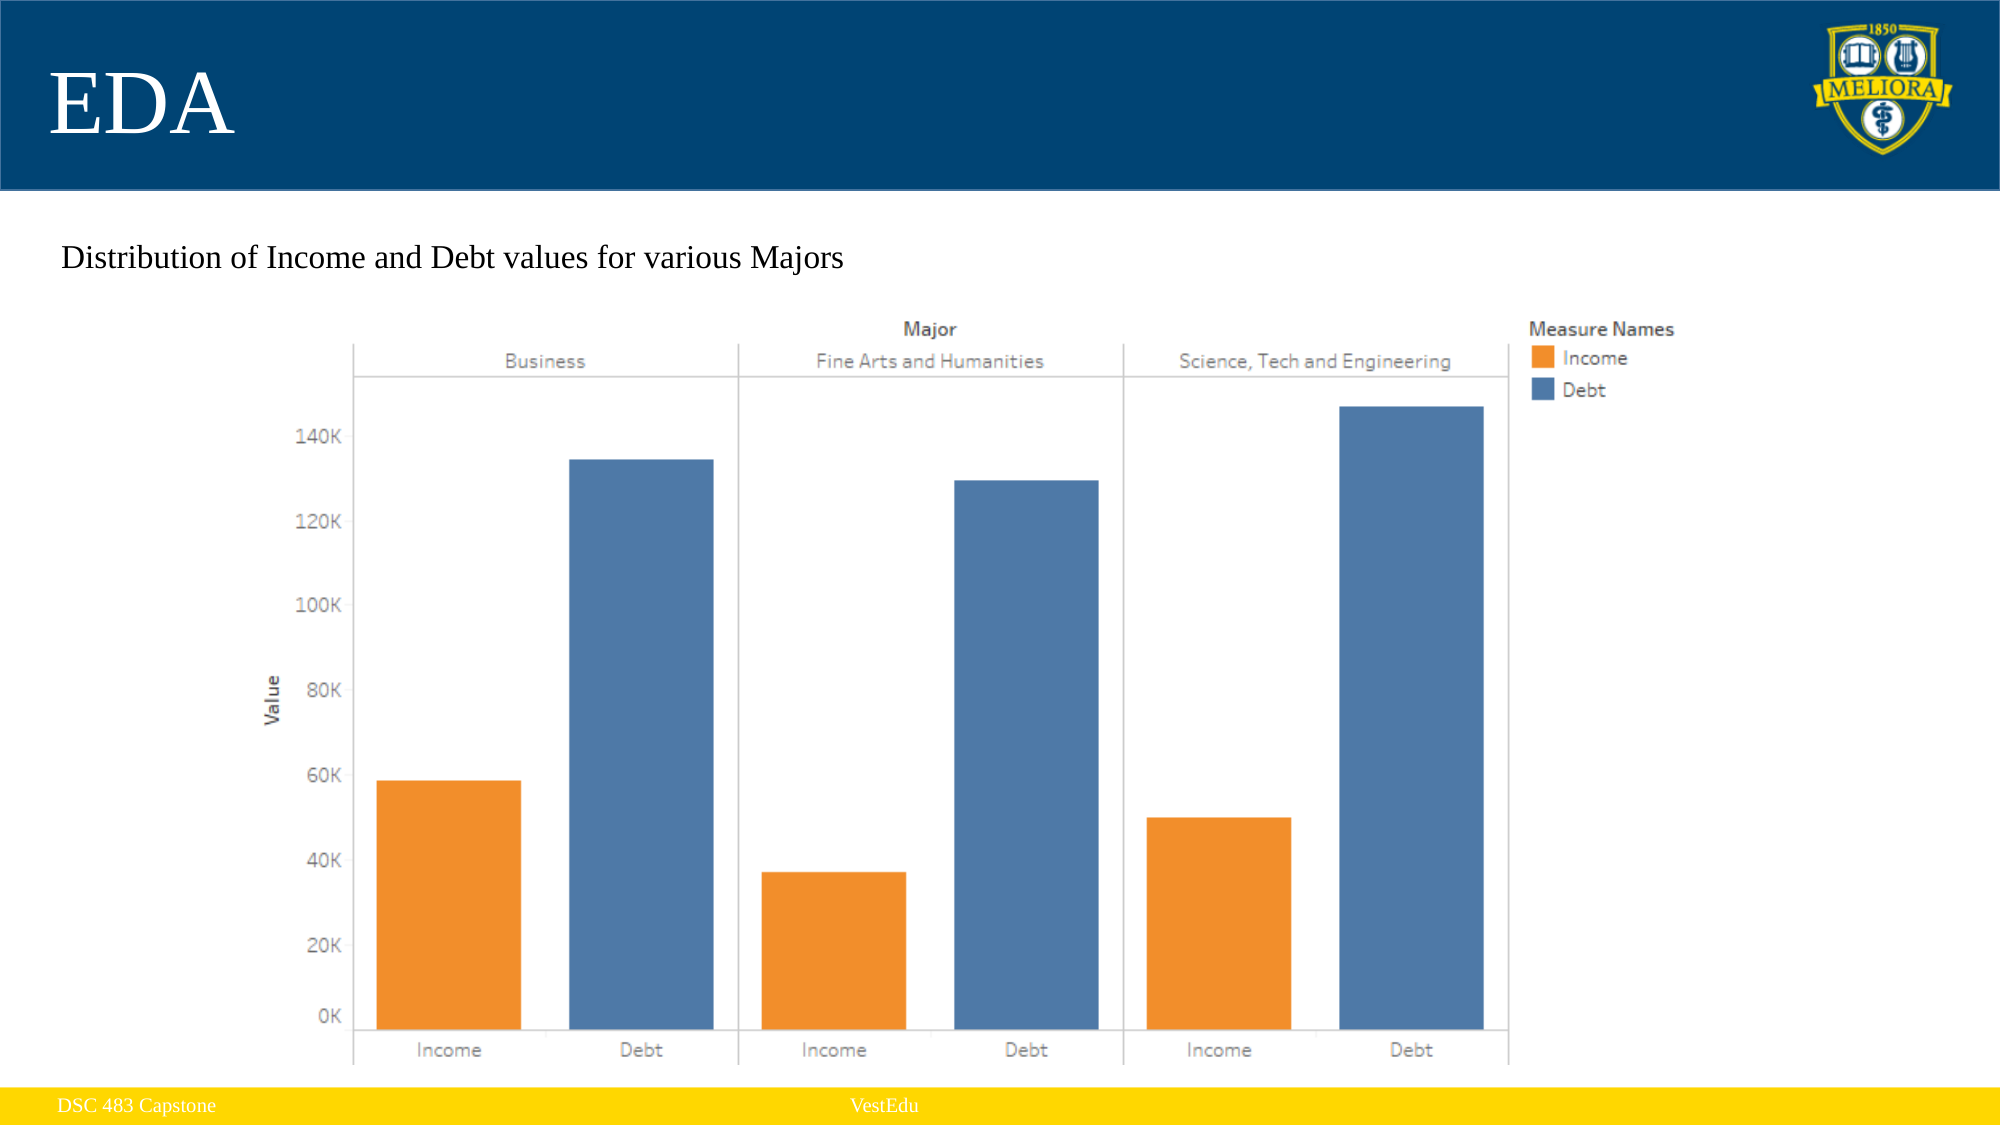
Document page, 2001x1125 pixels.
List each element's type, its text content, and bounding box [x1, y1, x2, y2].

picture [247, 305, 1752, 1065]
text_box EDA [46, 38, 1751, 152]
text_box Distribution of Income and Debt values for various Majors [46, 227, 1902, 283]
picture [1751, 20, 2001, 169]
text_box [0, 0, 2000, 191]
